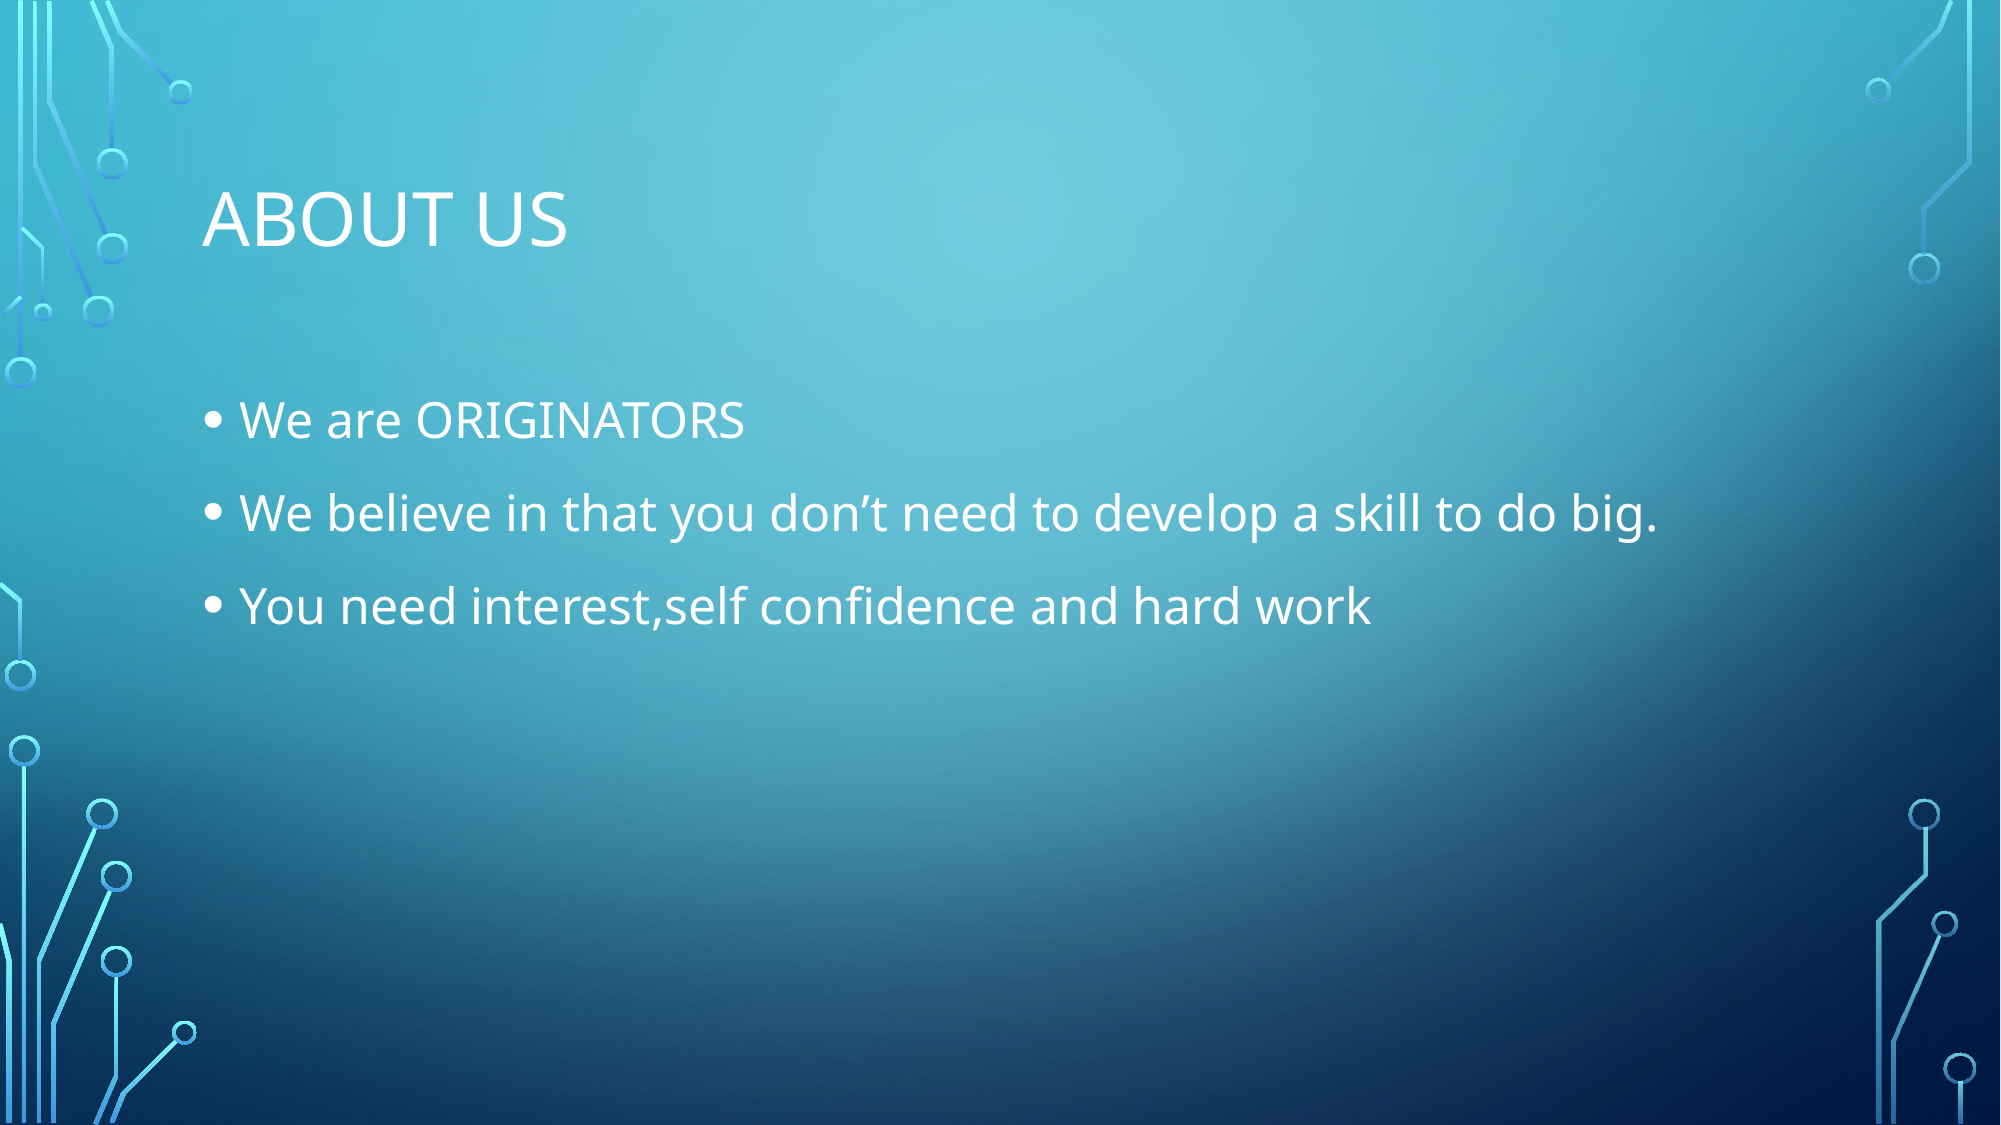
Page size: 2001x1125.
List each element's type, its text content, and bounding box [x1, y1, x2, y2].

title ABOUT US [187, 101, 1813, 344]
list We are ORIGINATORS We believe in that you don’t need to develop a skill to do big. You need interest,self confidence and hard work [187, 369, 1813, 950]
